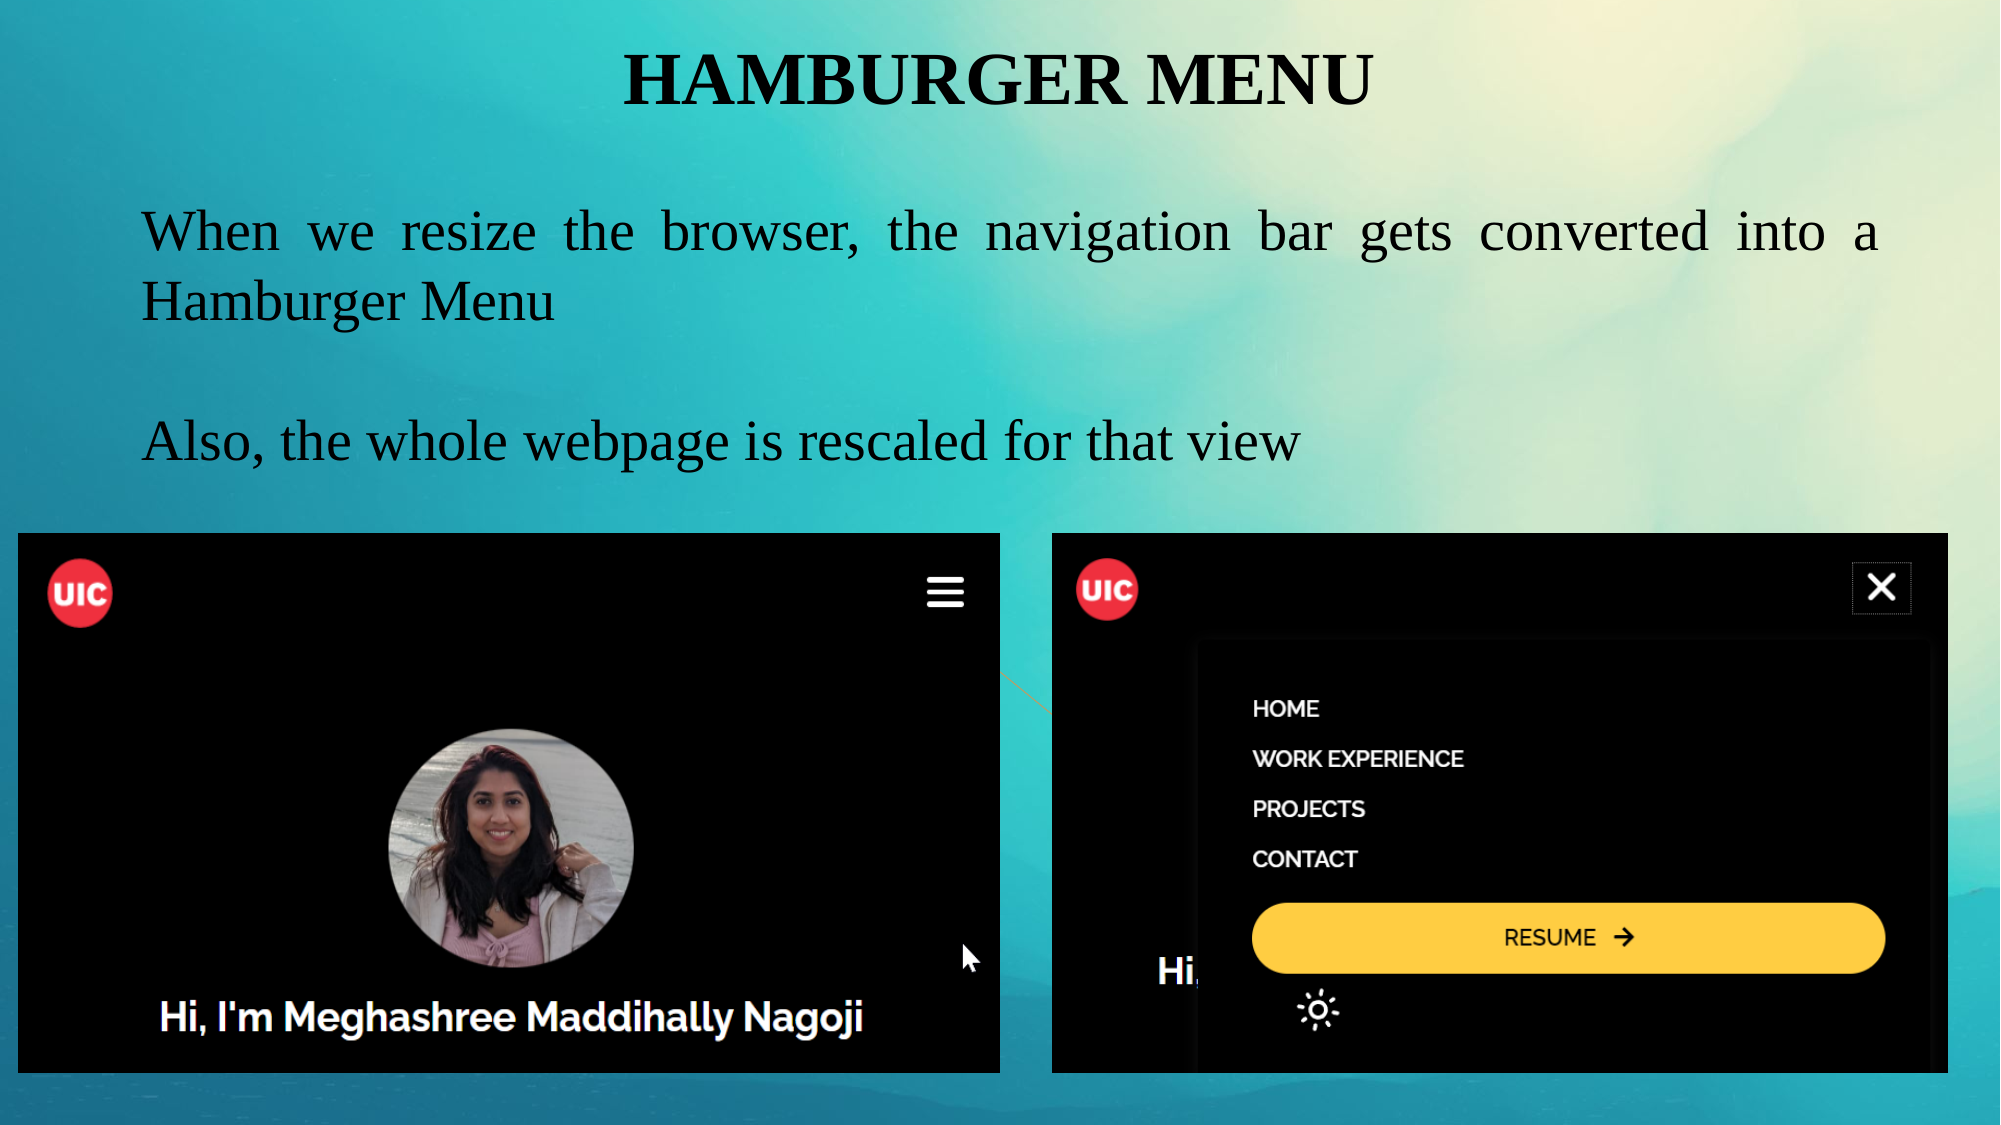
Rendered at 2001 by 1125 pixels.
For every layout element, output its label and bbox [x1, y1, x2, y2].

text_box [1000, 671, 1051, 785]
picture [0, 0, 2000, 1125]
